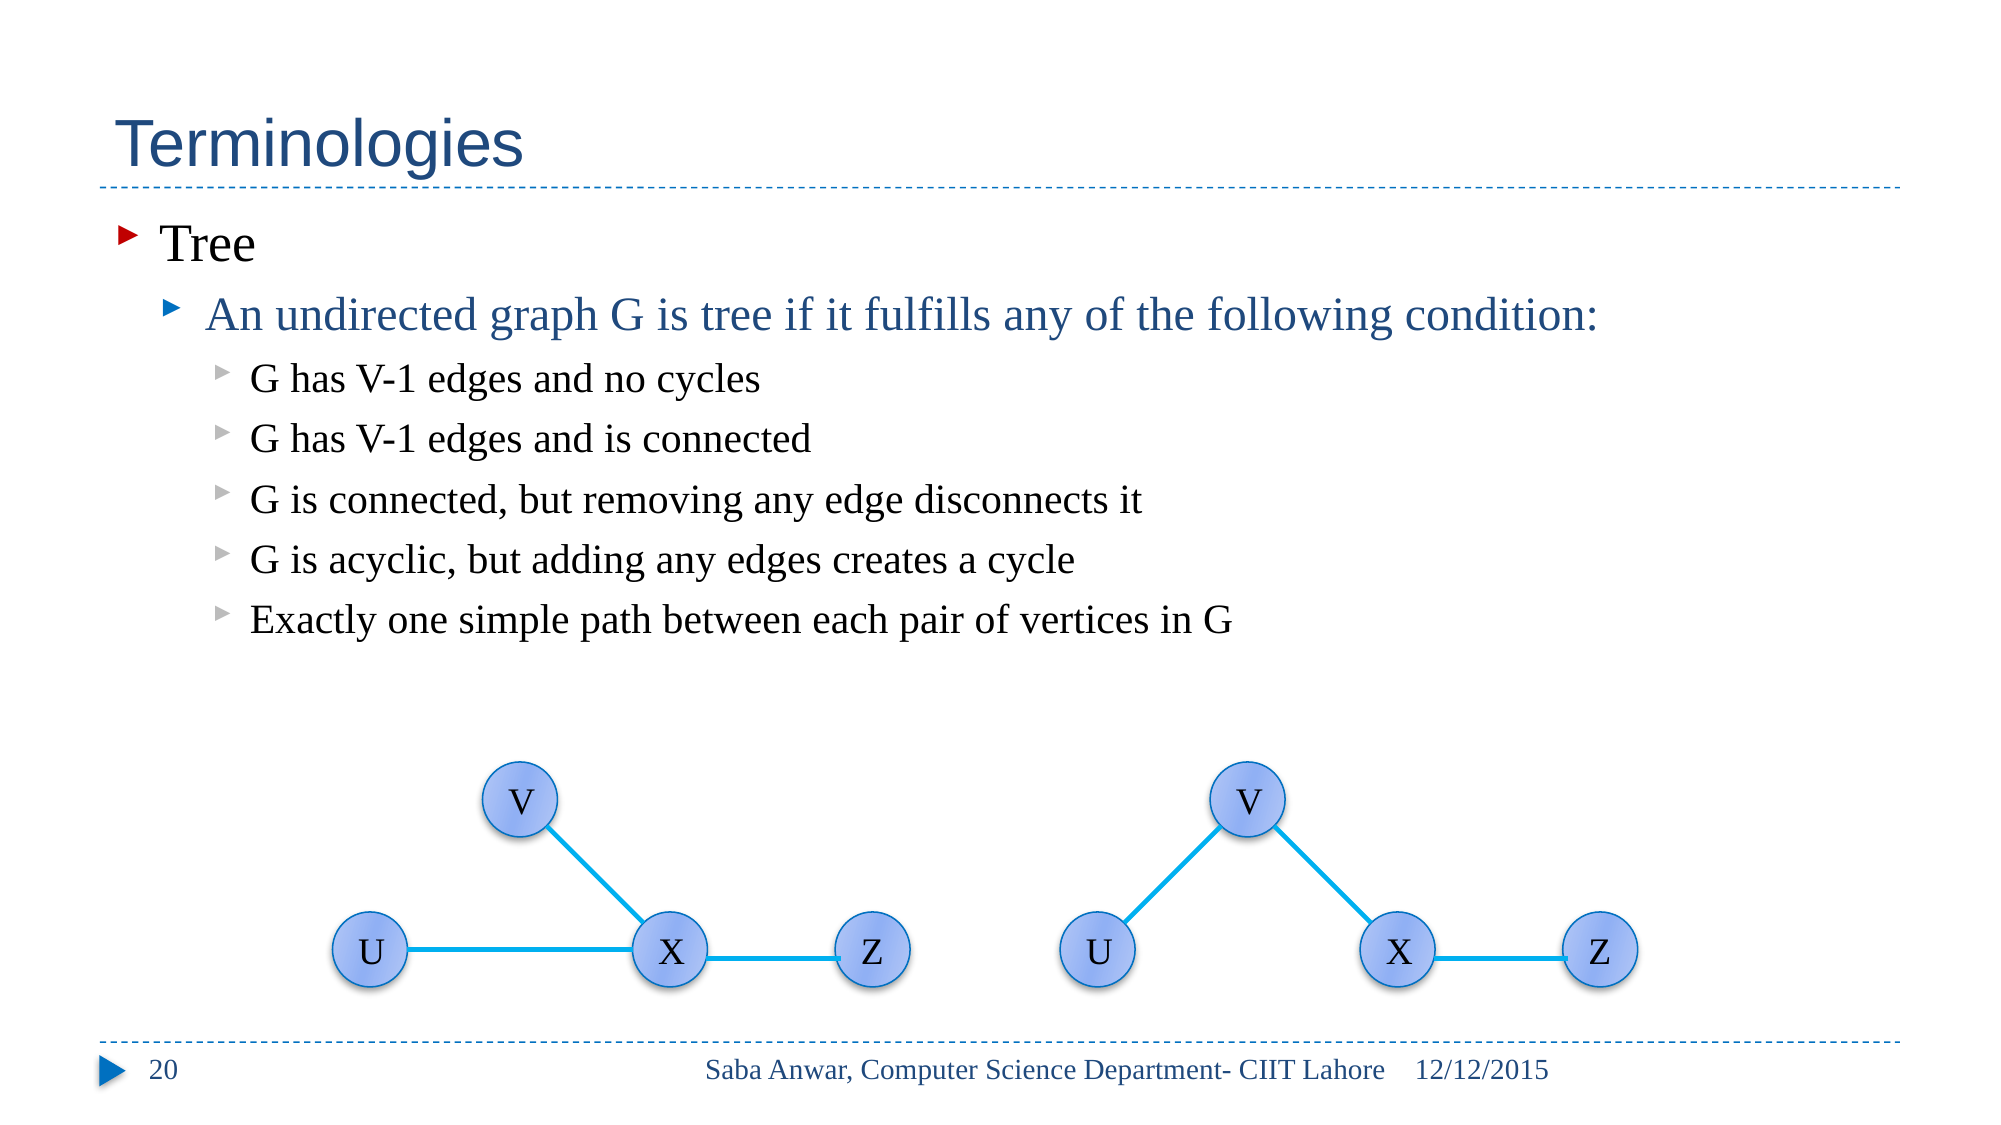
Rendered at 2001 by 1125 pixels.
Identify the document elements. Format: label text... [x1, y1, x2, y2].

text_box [332, 761, 911, 988]
footer Saba Anwar, Computer Science Department- CIIT Lahore [634, 1042, 1401, 1103]
list Tree An undirected graph G is tree if it fulfills any of the following condition: G has V-1 edges and no cycles G has V-1 edges and is connected G is connected, but removing any edge disconnects it G is acyclic, but adding any edges creates a cycle Exactly one simple path between each pair of vertices in G [99, 200, 1900, 1010]
title Terminologies [99, 24, 1900, 188]
slide_number 20 [133, 1042, 568, 1103]
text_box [1059, 761, 1638, 988]
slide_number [1401, 1042, 1901, 1103]
